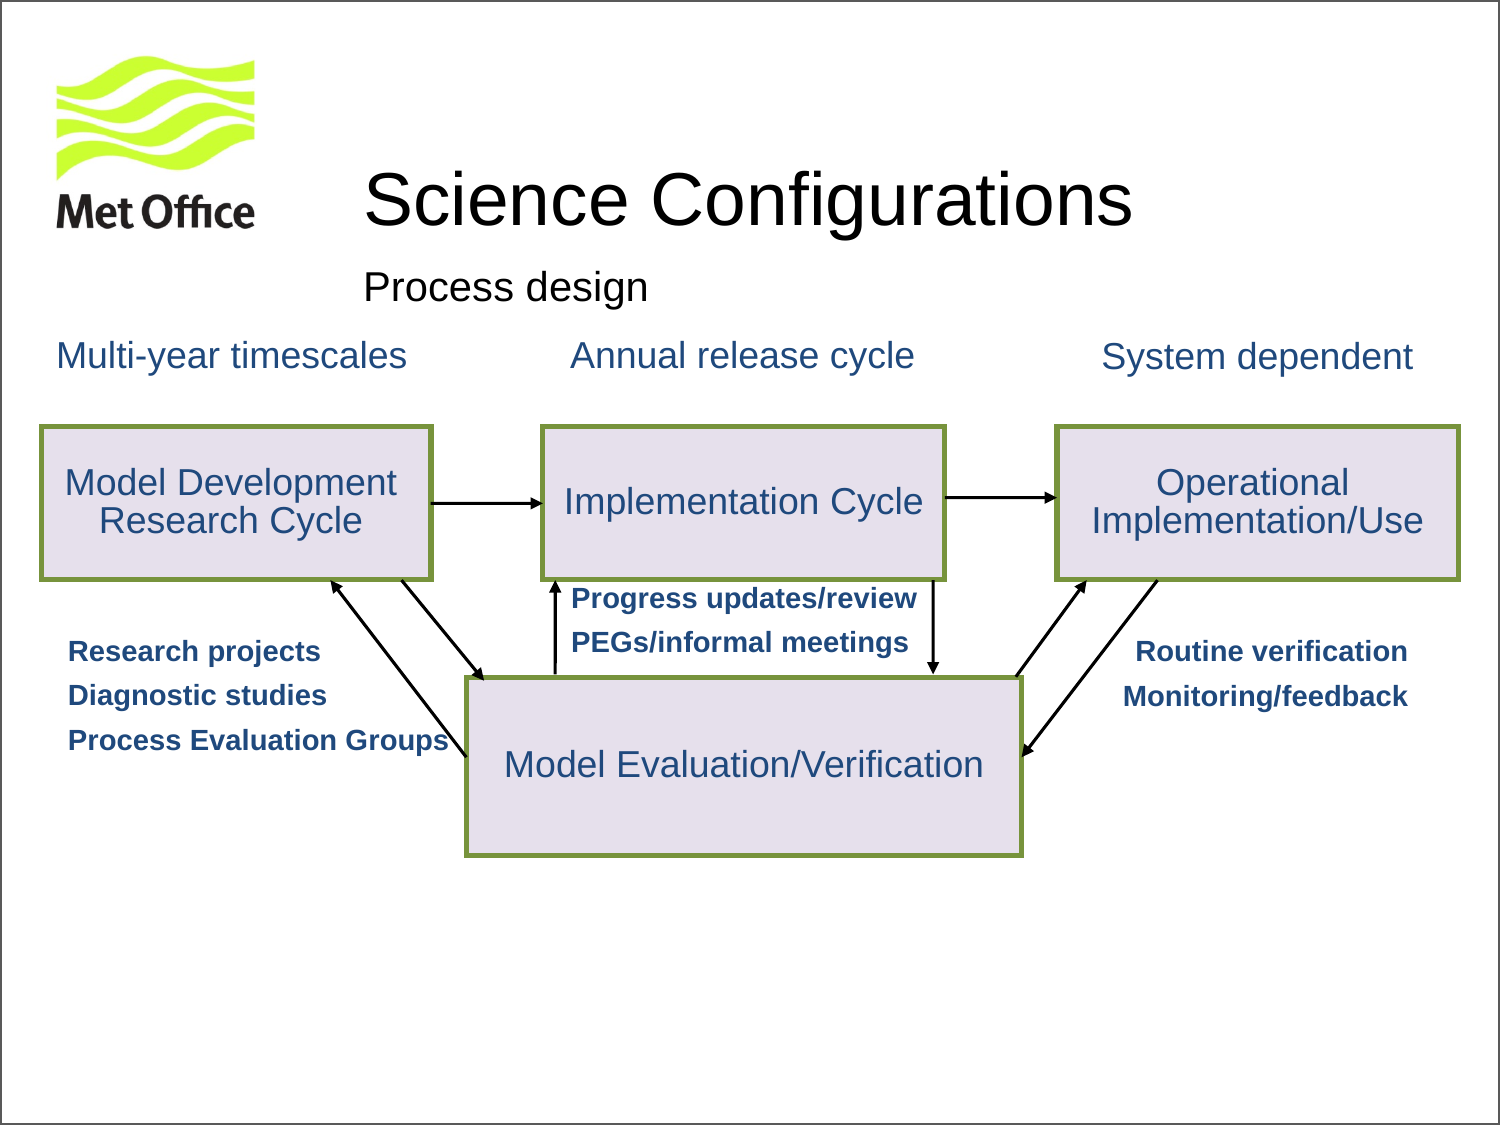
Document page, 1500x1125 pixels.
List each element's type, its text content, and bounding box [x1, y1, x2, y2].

text_box Annual release cycle [555, 331, 933, 384]
picture [24, 21, 287, 262]
text_box Implementation Cycle [542, 426, 945, 580]
text_box System dependent [1086, 331, 1447, 385]
text_box [430, 497, 543, 510]
text_box [330, 580, 369, 630]
text_box Model Development Research Cycle [41, 426, 431, 580]
text_box Model Evaluation/Verification [466, 677, 1022, 856]
text_box Research projects Diagnostic studies Process Evaluation Groups [53, 630, 483, 764]
title Science Configurations [348, 94, 1495, 249]
text_box [549, 580, 556, 675]
text_box [1021, 580, 1158, 758]
text_box Progress updates/review PEGs/informal meetings [556, 577, 987, 711]
text_box [944, 491, 1058, 504]
text_box [1015, 580, 1087, 677]
text_box Multi-year timescales [41, 331, 490, 384]
text_box Routine verification Monitoring/feedback [1033, 630, 1424, 1005]
subtitle Process design [348, 252, 1495, 336]
text_box Operational Implementation/Use [1056, 426, 1459, 580]
